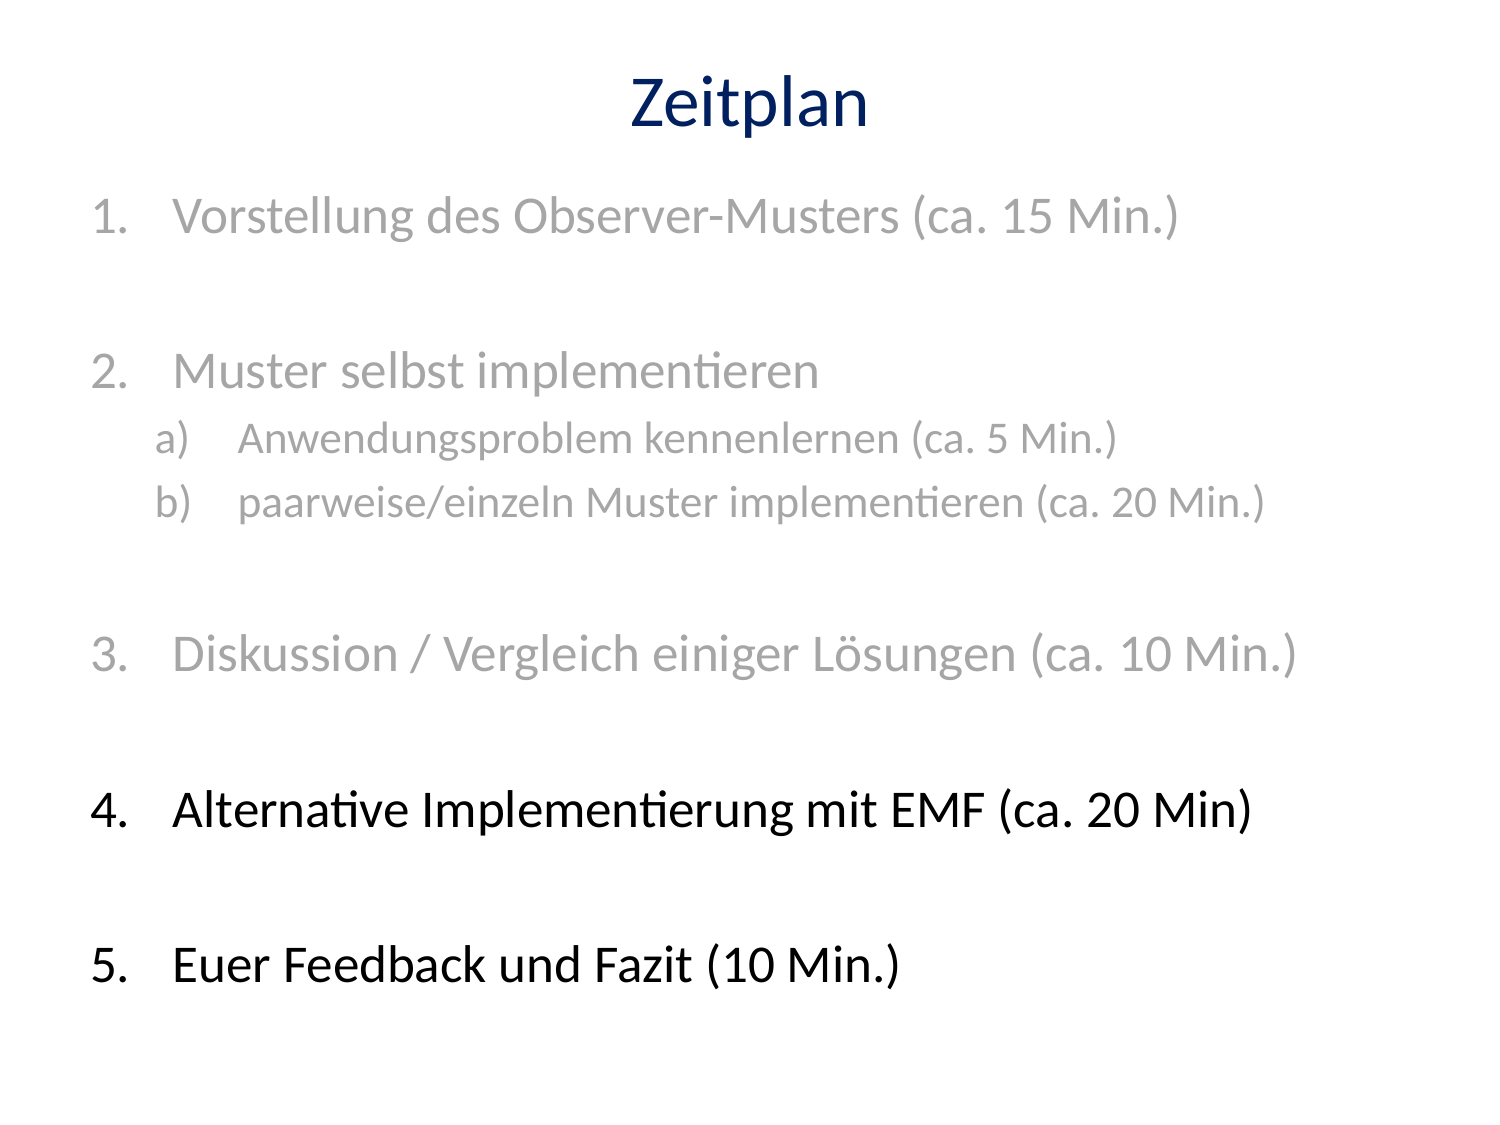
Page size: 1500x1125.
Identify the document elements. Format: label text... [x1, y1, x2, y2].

title Zeitplan [75, 45, 1425, 149]
list Vorstellung des Observer-Musters (ca. 15 Min.) Muster selbst implementieren Anwendungsproblem kennenlernen (ca. 5 Min.) paarweise/einzeln Muster implementieren (ca. 20 Min.) Diskussion / Vergleich einiger Lösungen (ca. 10 Min.) Alternative Implementierung mit EMF (ca. 20 Min) Euer Feedback und Fazit (10 Min.) [75, 172, 1425, 1005]
